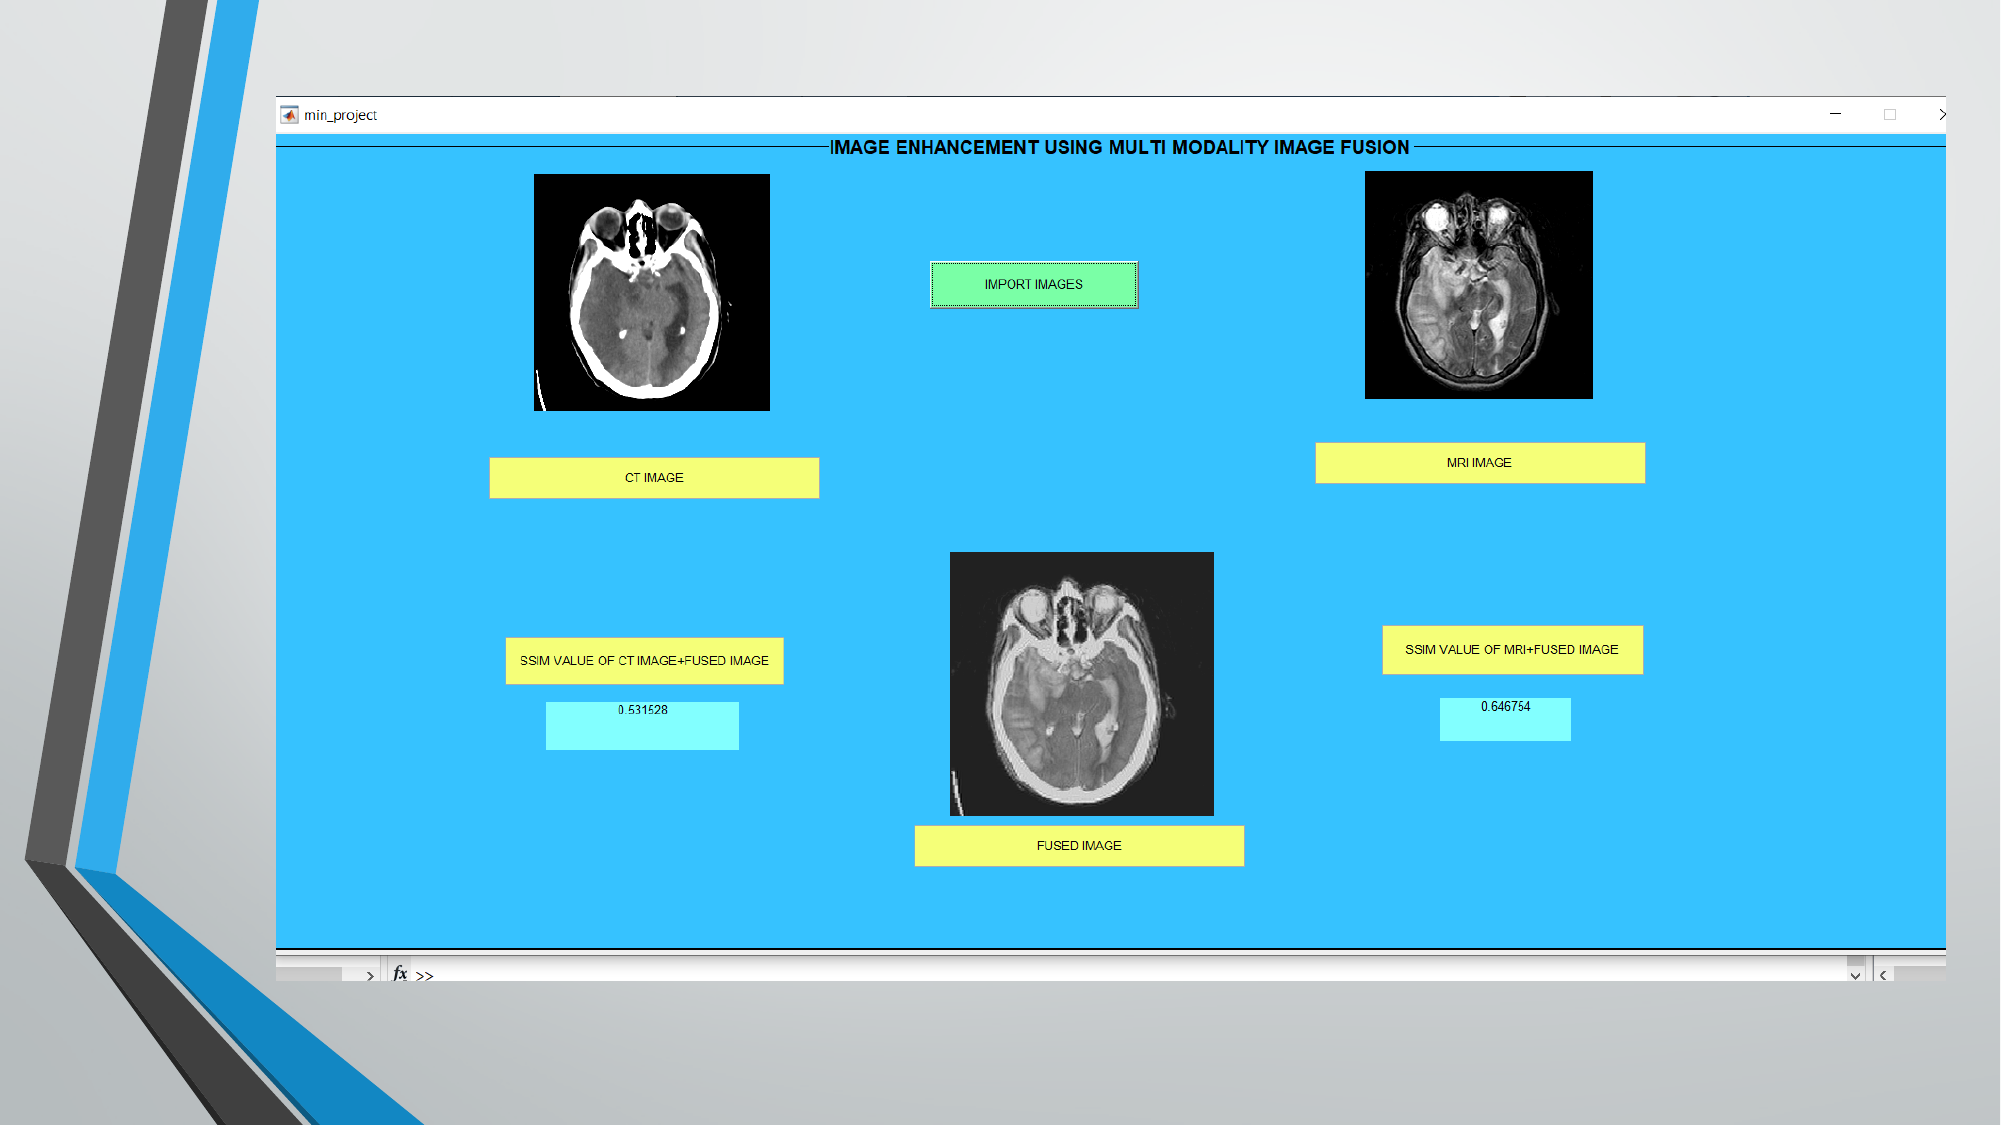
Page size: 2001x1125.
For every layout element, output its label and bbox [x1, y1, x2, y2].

list [275, 96, 1946, 981]
